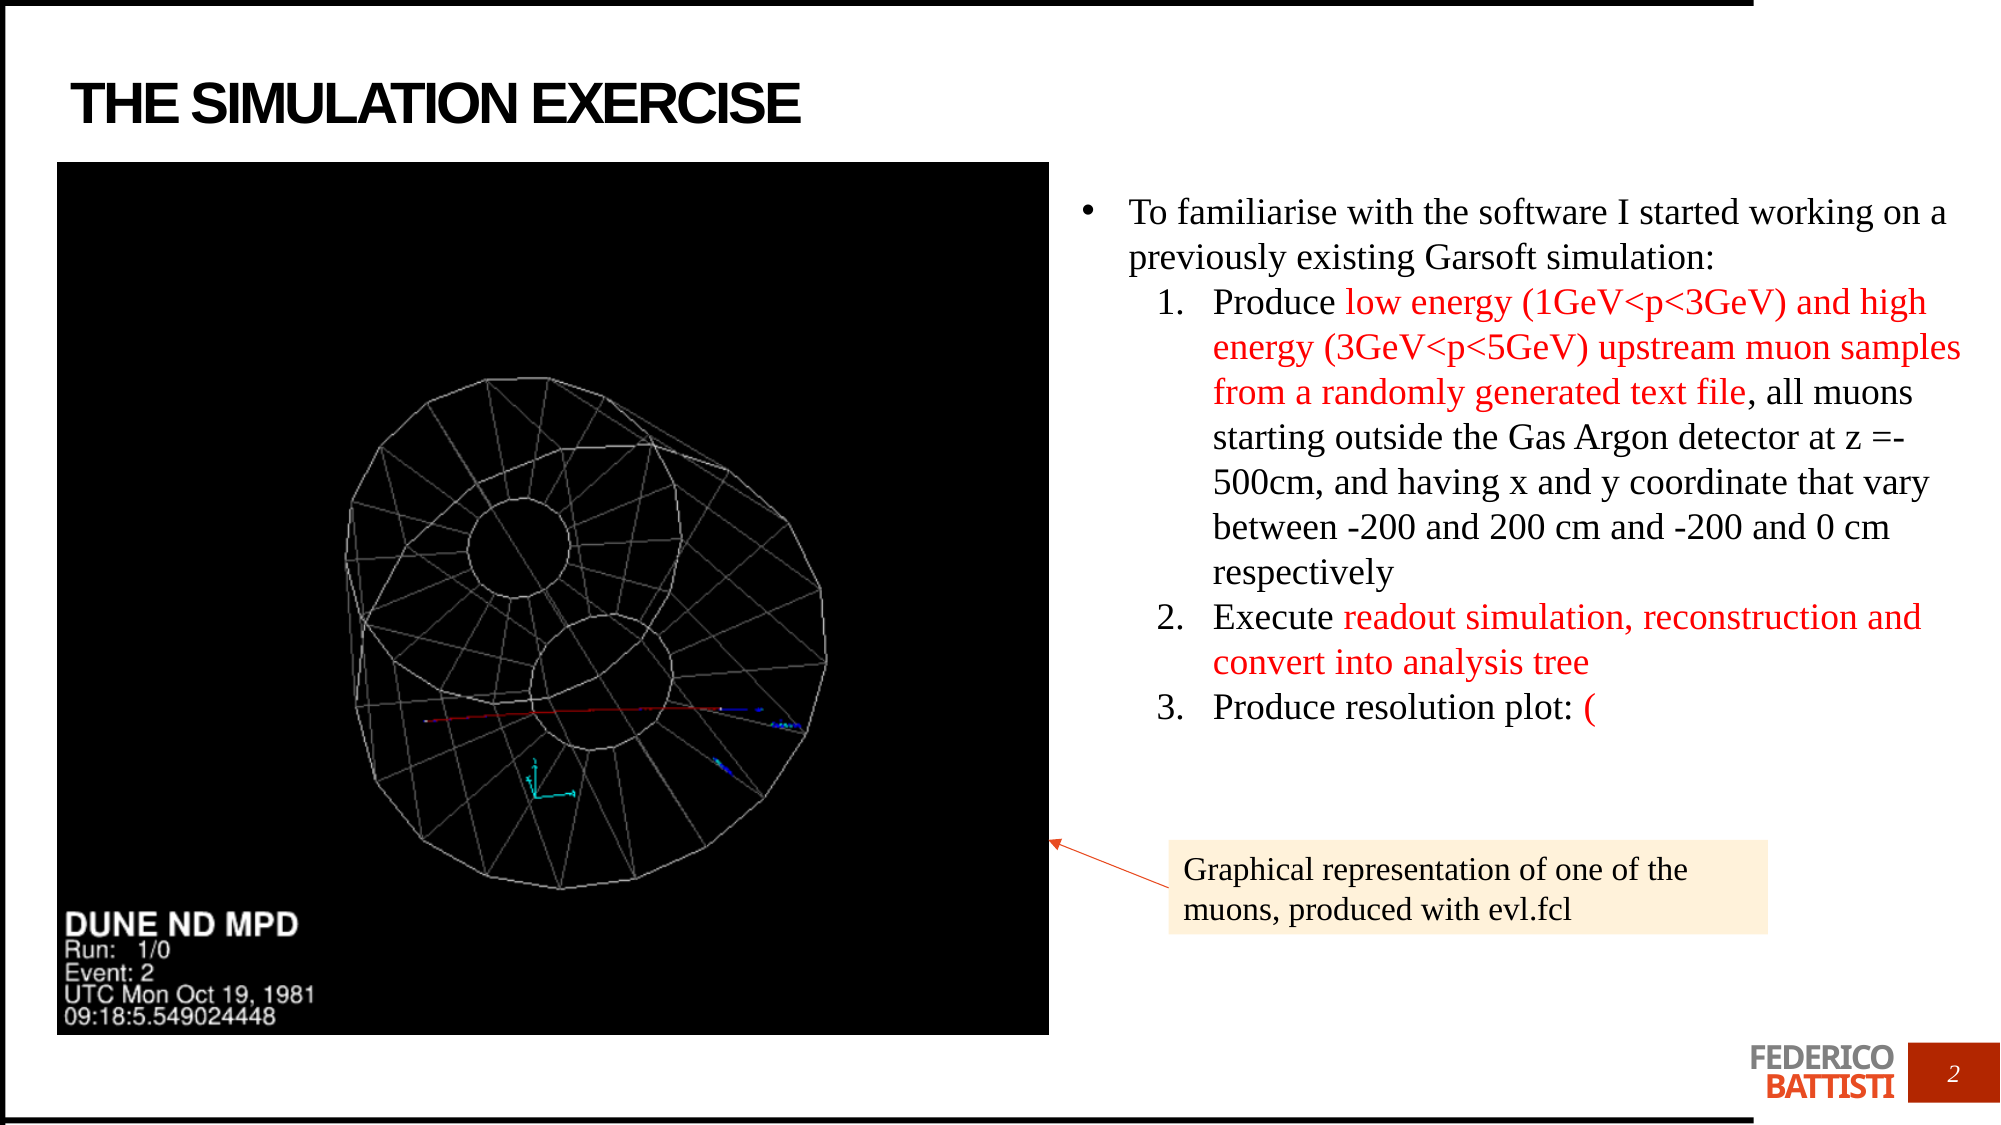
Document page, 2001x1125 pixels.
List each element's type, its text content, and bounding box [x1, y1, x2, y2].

picture [57, 162, 1049, 1036]
text_box [1049, 413, 1872, 490]
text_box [1048, 839, 1169, 888]
title The SIMULATION EXERCISE [70, 67, 1580, 142]
slide_number 2 [1931, 1050, 1977, 1096]
text_box Graphical representation of one of the muons, produced with evl.fcl [1168, 839, 1768, 935]
